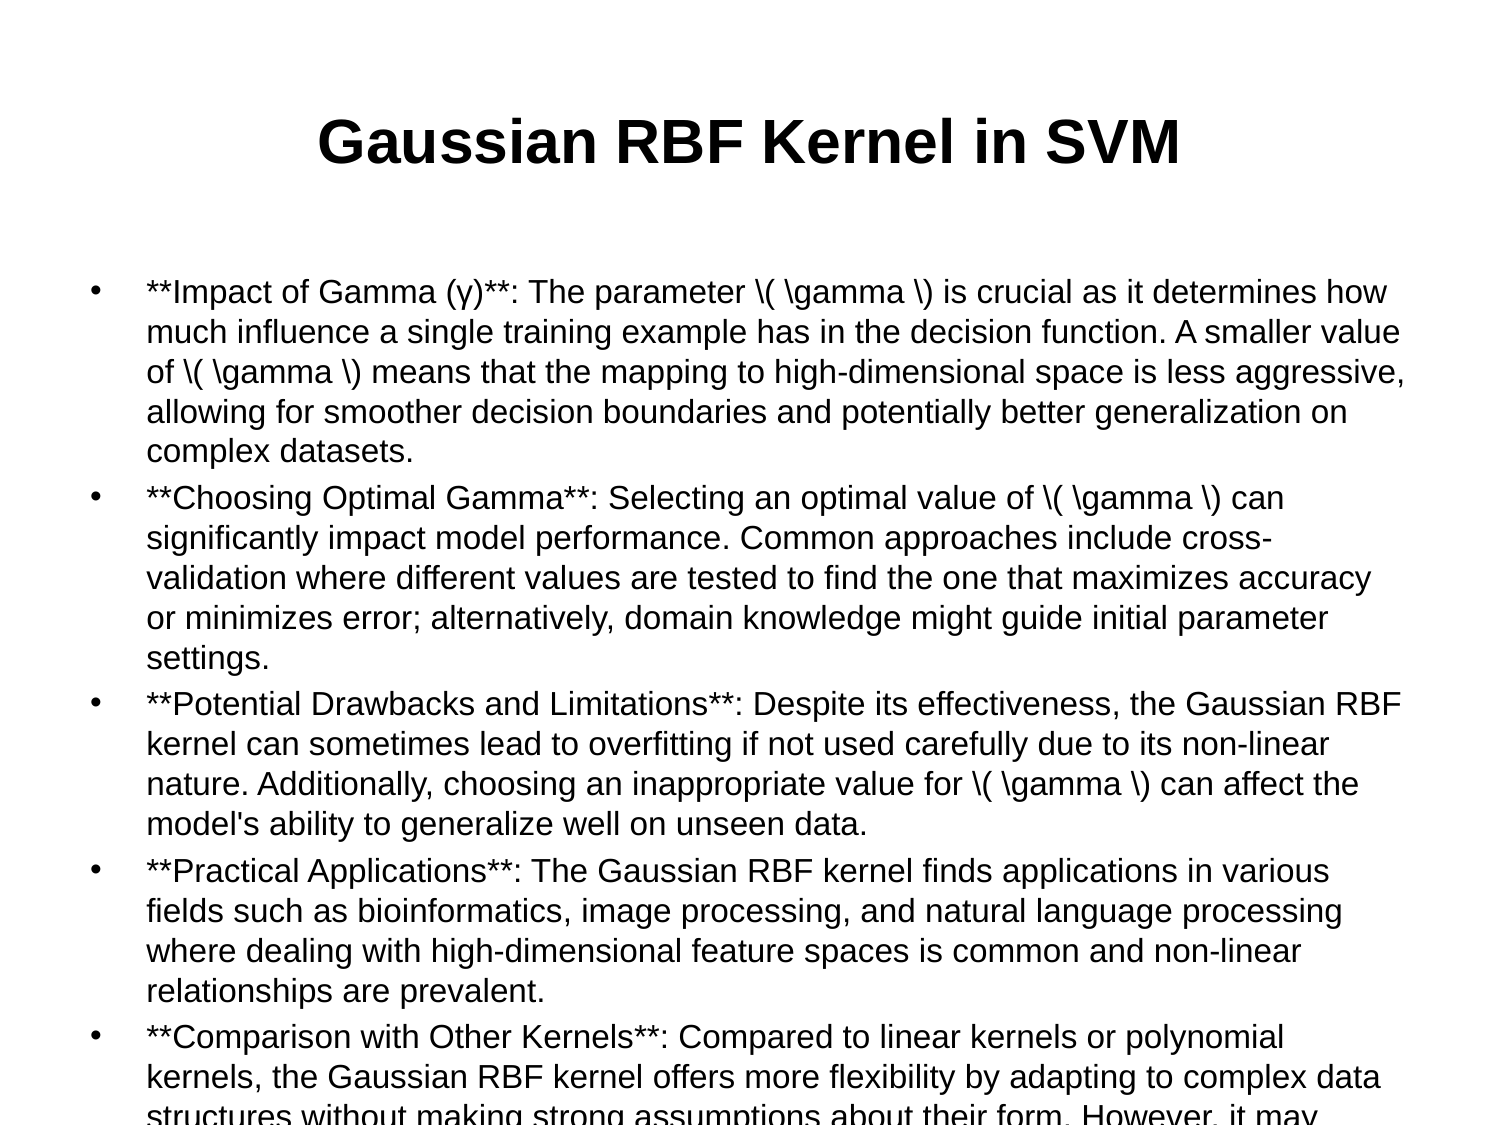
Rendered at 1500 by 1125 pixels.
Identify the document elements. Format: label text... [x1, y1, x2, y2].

title Gaussian RBF Kernel in SVM [75, 45, 1425, 233]
list **Impact of Gamma (γ)**: The parameter \( \gamma \) is crucial as it determines how much influence a single training example has in the decision function. A smaller value of \( \gamma \) means that the mapping to high-dimensional space is less aggressive, allowing for smoother decision boundaries and potentially better generalization on complex datasets. **Choosing Optimal Gamma**: Selecting an optimal value of \( \gamma \) can significantly impact model performance. Common approaches include cross-validation where different values are tested to find the one that maximizes accuracy or minimizes error; alternatively, domain knowledge might guide initial parameter settings. **Potential Drawbacks and Limitations**: Despite its effectiveness, the Gaussian RBF kernel can sometimes lead to overfitting if not used carefully due to its non-linear nature. Additionally, choosing an inappropriate value for \( \gamma \) can affect the model's ability to generalize well on unseen data. **Practical Applications**: The Gaussian RBF kernel finds applications in various fields such as bioinformatics, image processing, and natural language processing where dealing with high-dimensional feature spaces is common and non-linear relationships are prevalent. **Comparison with Other Kernels**: Compared to linear kernels or polynomial kernels, the Gaussian RBF kernel offers more flexibility by adapting to complex data structures without making strong assumptions about their form. However, it may require more computational resources for training due to its implicit nature. **Conclusion on Usefulness and Flexibility**: The Gaussian RBF kernel is a cornerstone in SVMs for tackling non-linear problems effectively. Its ability to implicitly map data into high-dimensional spaces makes it invaluable for real-world applications where linear separability of classes does not hold, thereby enhancing the overall performance and applicability of SVM models. [75, 262, 1425, 1005]
